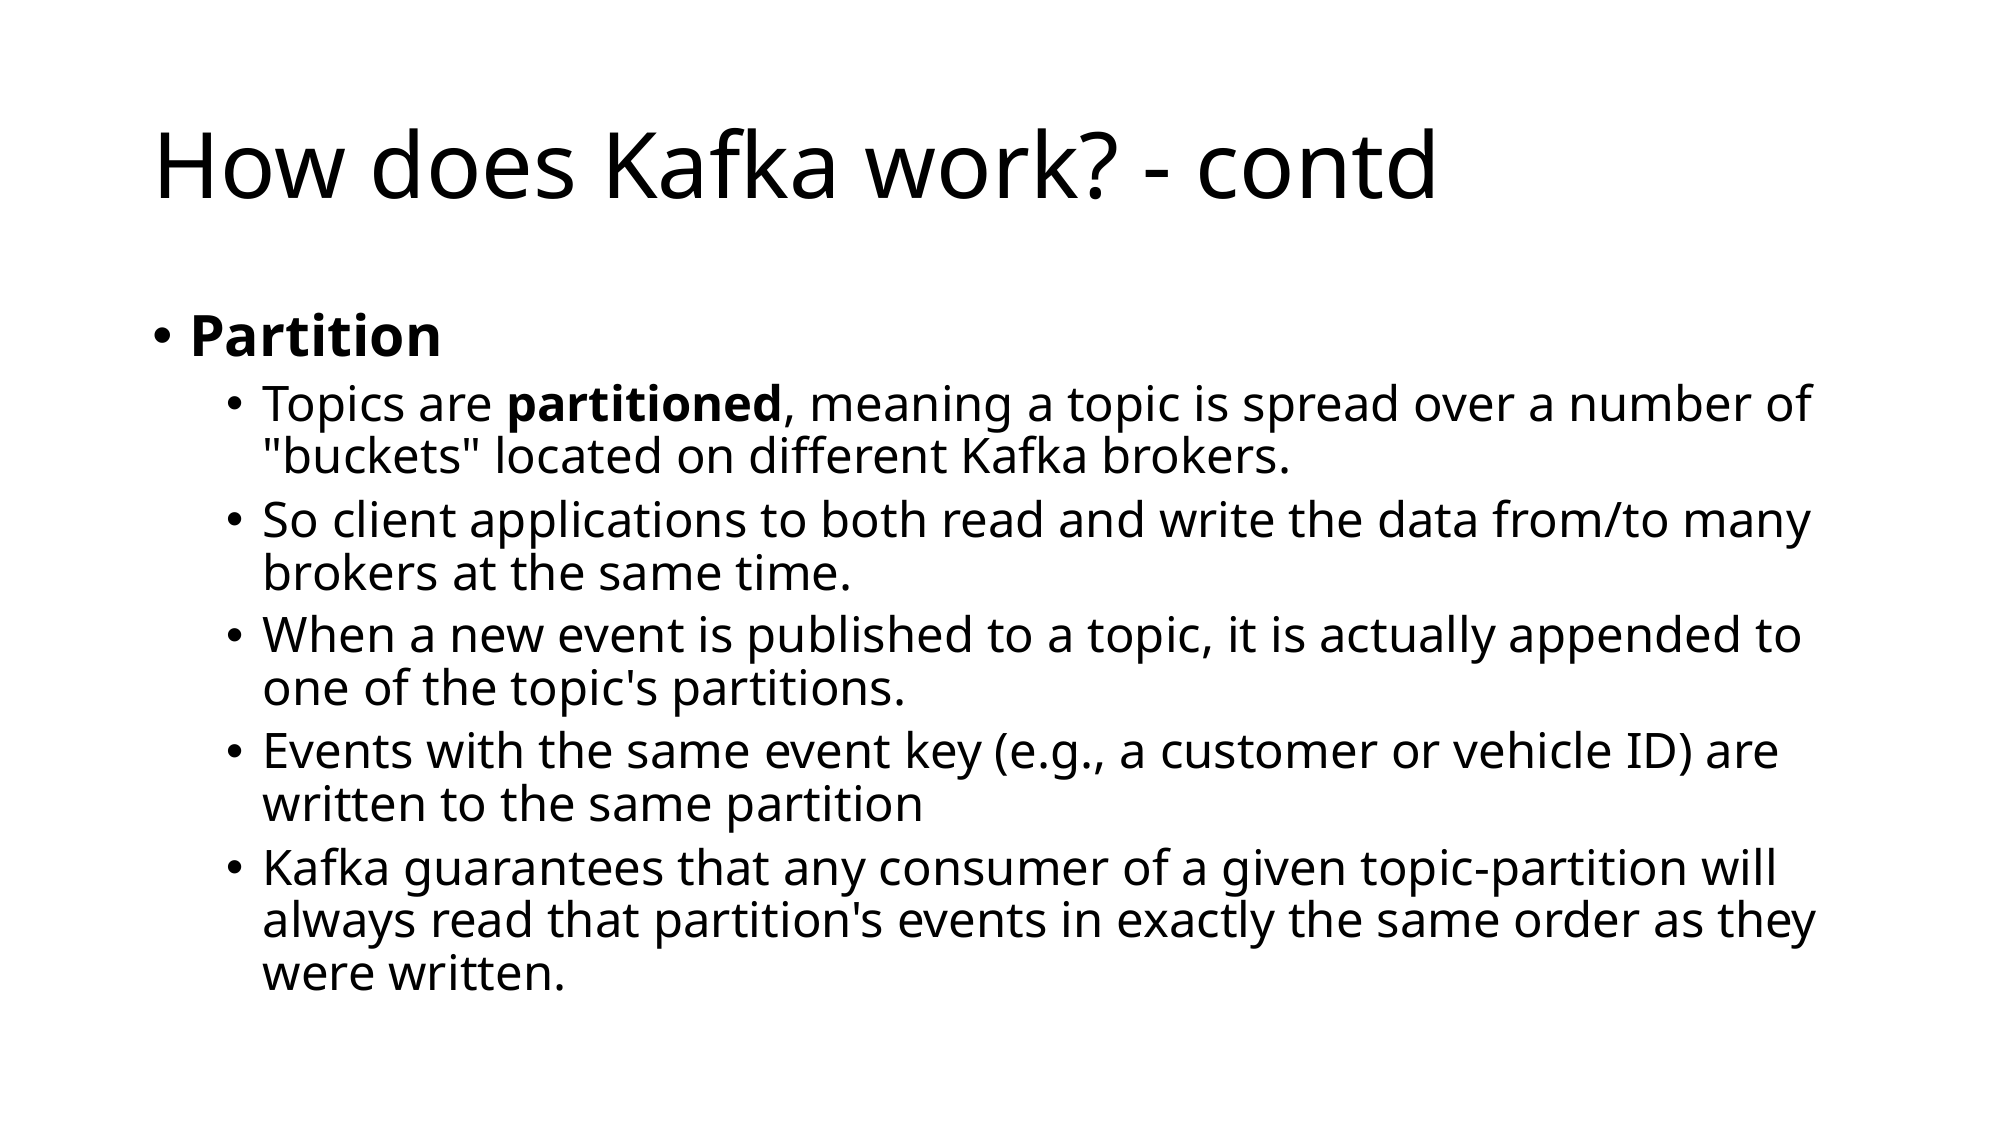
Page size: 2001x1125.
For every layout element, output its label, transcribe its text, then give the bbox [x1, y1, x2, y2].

list Partition Topics are partitioned, meaning a topic is spread over a number of "buckets" located on different Kafka brokers. So client applications to both read and write the data from/to many brokers at the same time. When a new event is published to a topic, it is actually appended to one of the topic's partitions. Events with the same event key (e.g., a customer or vehicle ID) are written to the same partition Kafka guarantees that any consumer of a given topic-partition will always read that partition's events in exactly the same order as they were written. [137, 299, 1863, 1014]
title How does Kafka work? - contd [137, 59, 1863, 278]
